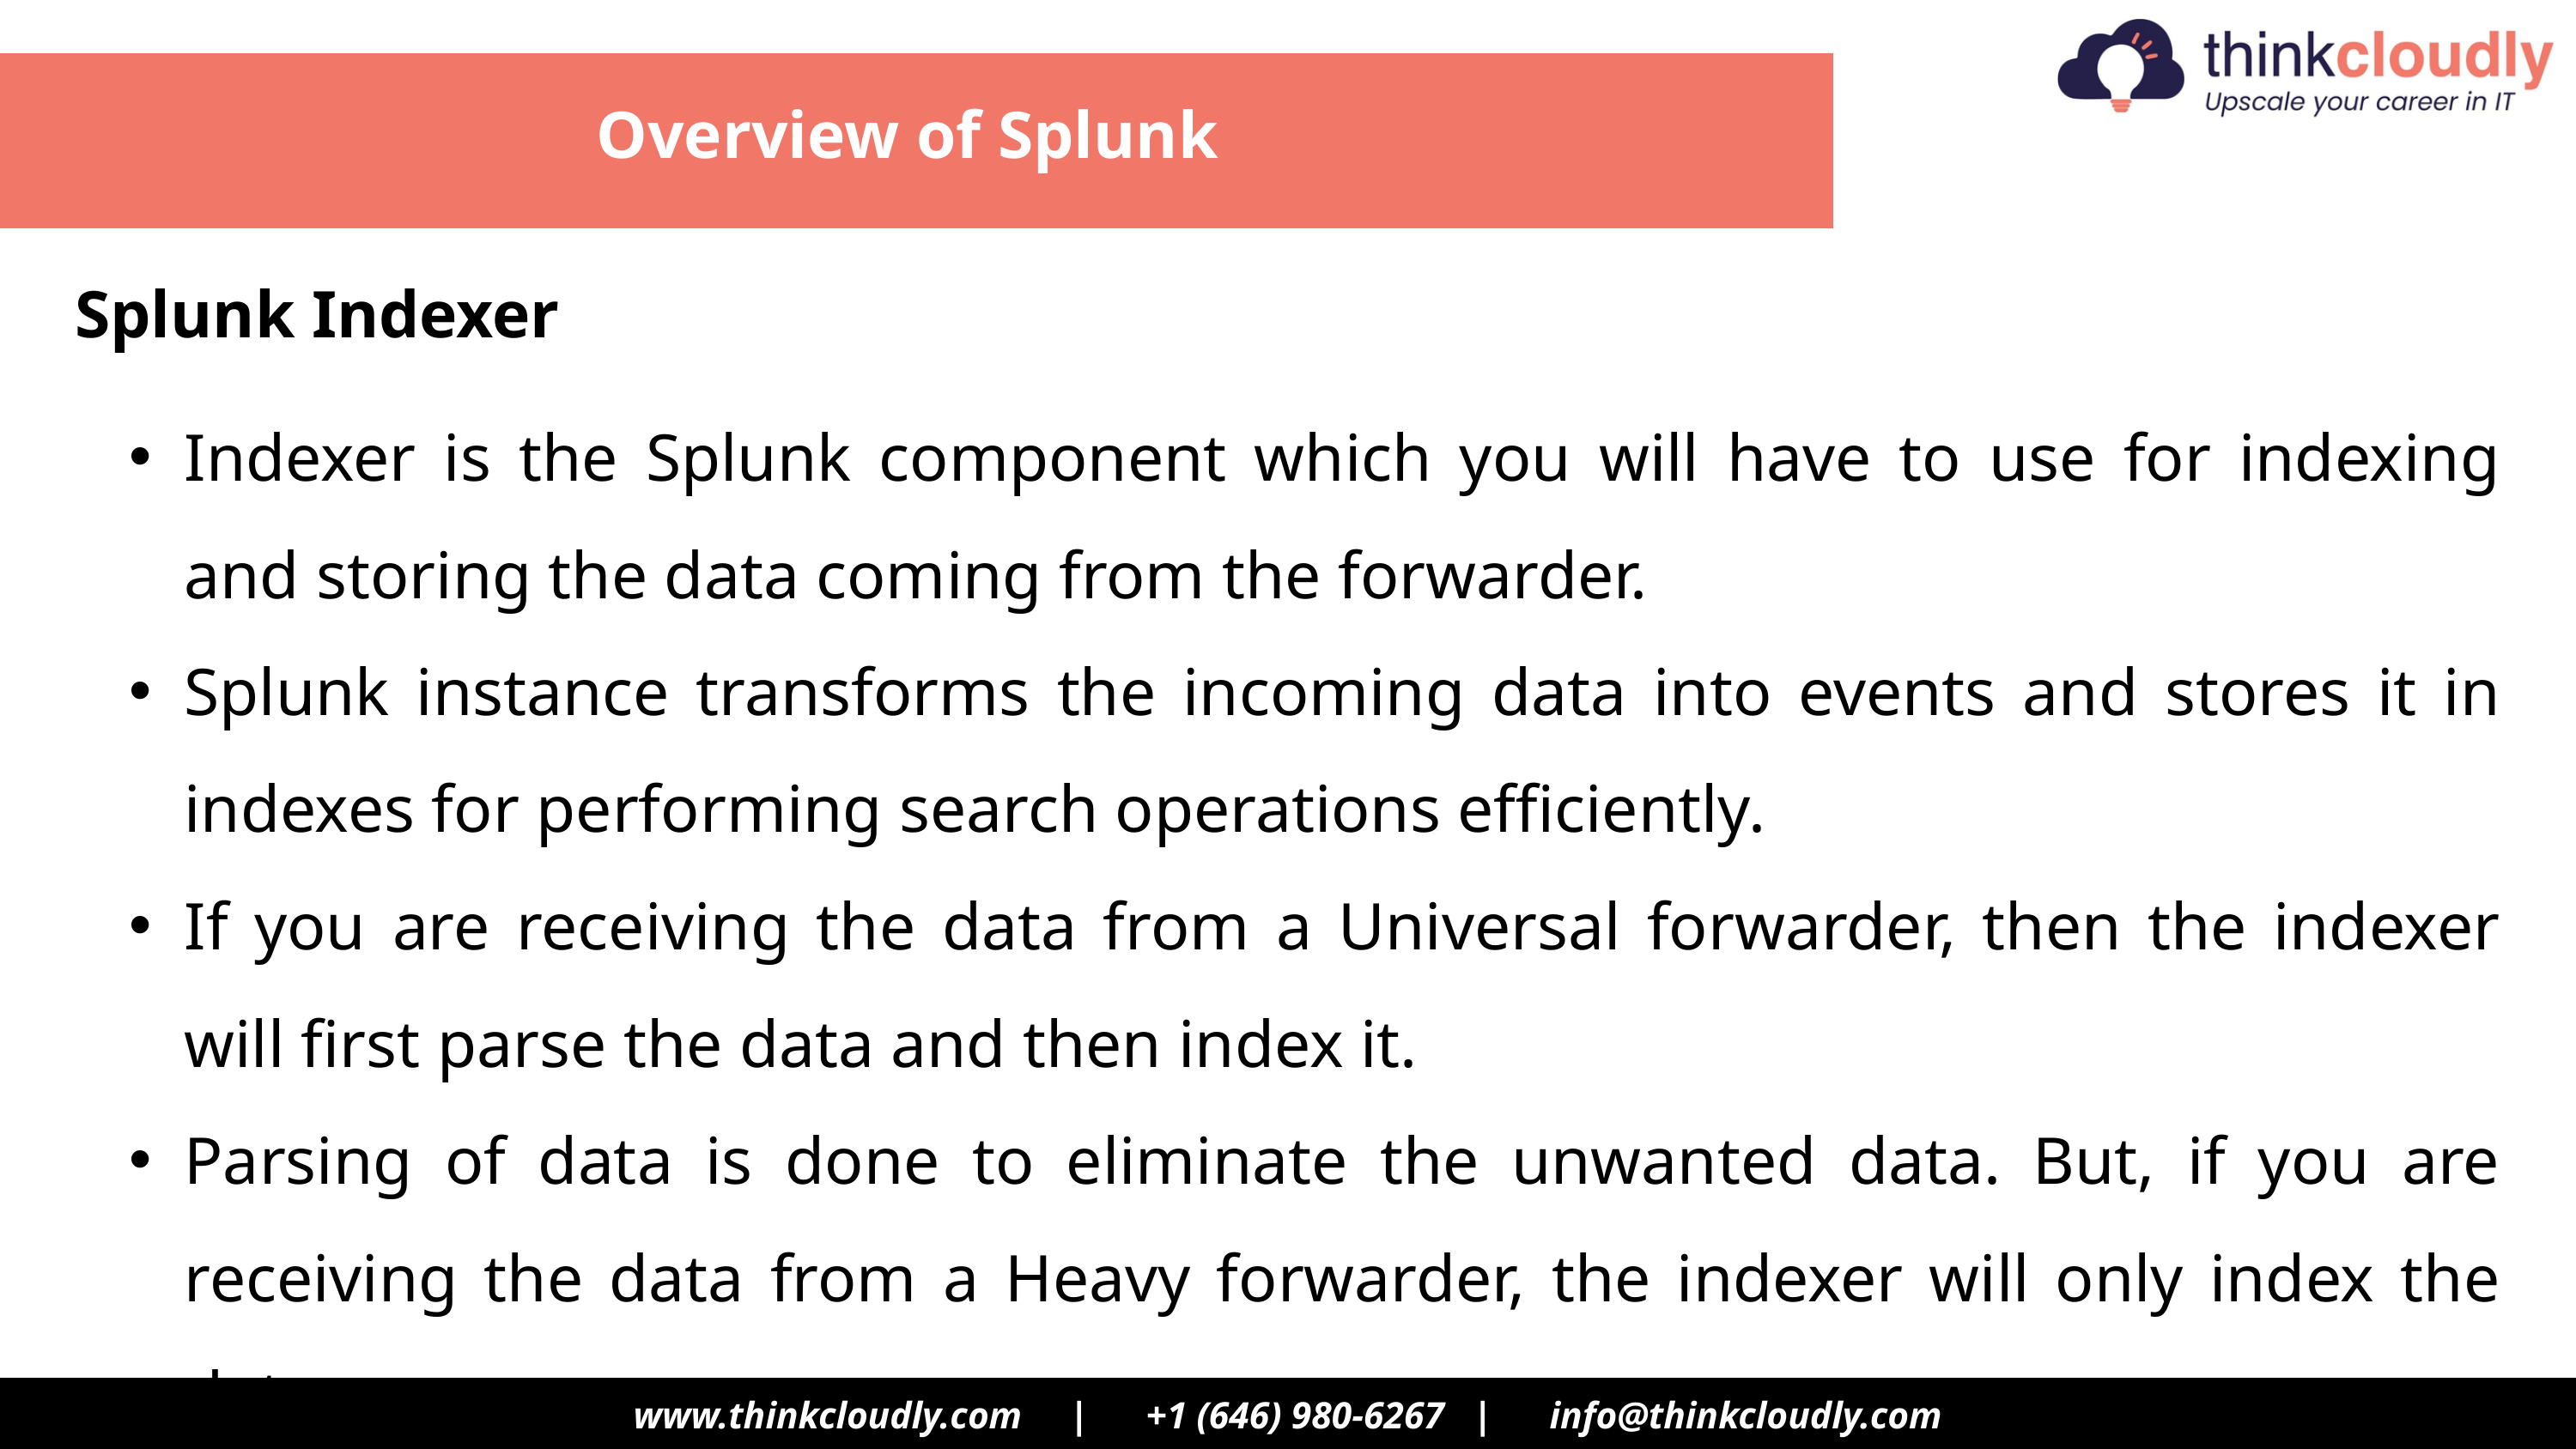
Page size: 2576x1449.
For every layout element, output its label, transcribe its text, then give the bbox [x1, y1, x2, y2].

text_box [0, 52, 1833, 229]
text_box Indexer is the Splunk component which you will have to use for indexing and storing the data coming from the forwarder. Splunk instance transforms the incoming data into events and stores it in indexes for performing search operations efficiently. If you are receiving the data from a Universal forwarder, then the indexer will first parse the data and then index it. Parsing of data is done to eliminate the unwanted data. But, if you are receiving the data from a Heavy forwarder, the indexer will only index the data. [75, 377, 2501, 1377]
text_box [0, 1378, 2576, 1449]
text_box [2057, 19, 2555, 124]
text_box Splunk Indexer [75, 273, 1661, 351]
